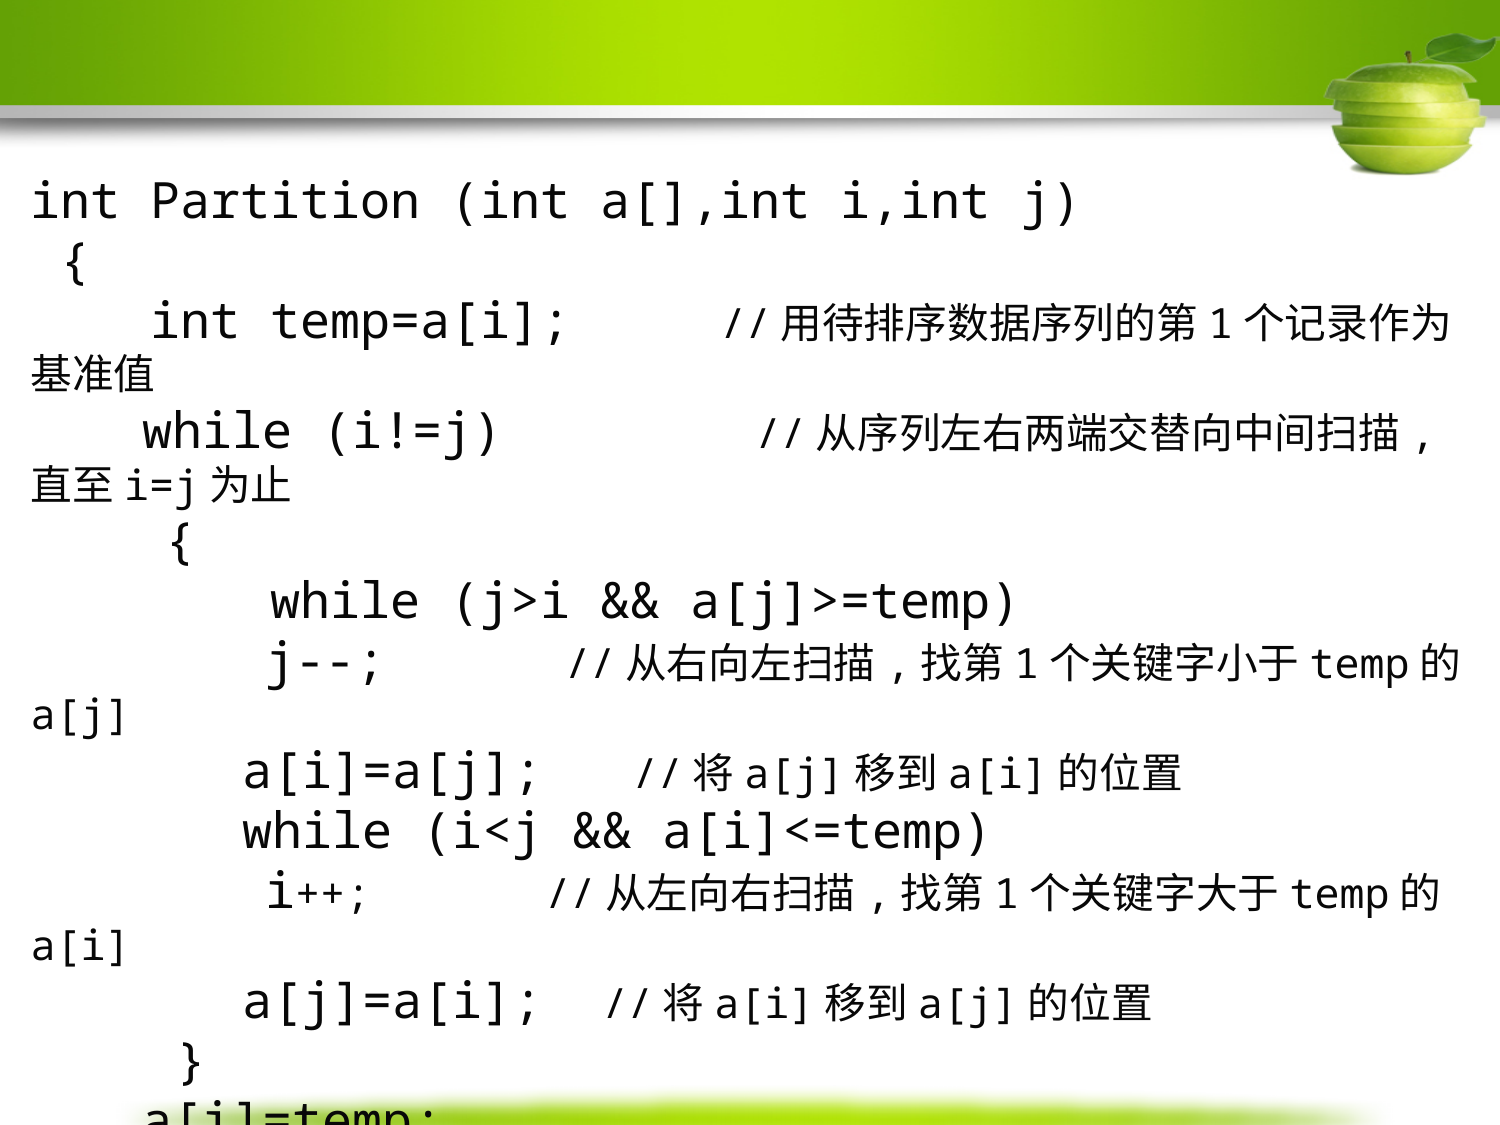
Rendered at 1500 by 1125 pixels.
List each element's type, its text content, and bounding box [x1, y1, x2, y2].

picture [0, 0, 1500, 823]
text_box int Partition (int a[],int i,int j) { int temp=a[i]; //用待排序数据序列的第1个记录作为基准值 while (i!=j) //从序列左右两端交替向中间扫描,直至i=j为止 { while (j>i && a[j]>=temp) j--; //从右向左扫描,找第1个关键字小于temp的a[j] a[i]=a[j]; //将a[j]移到a[i]的位置 while (i<j && a[i]<=temp) i++; //从左向右扫描,找第1个关键字大于temp的a[i] a[j]=a[i]; //将a[i]移到a[j]的位置 } a[i]=temp; return i; //返回基准值的下标 } [15, 160, 1484, 1125]
